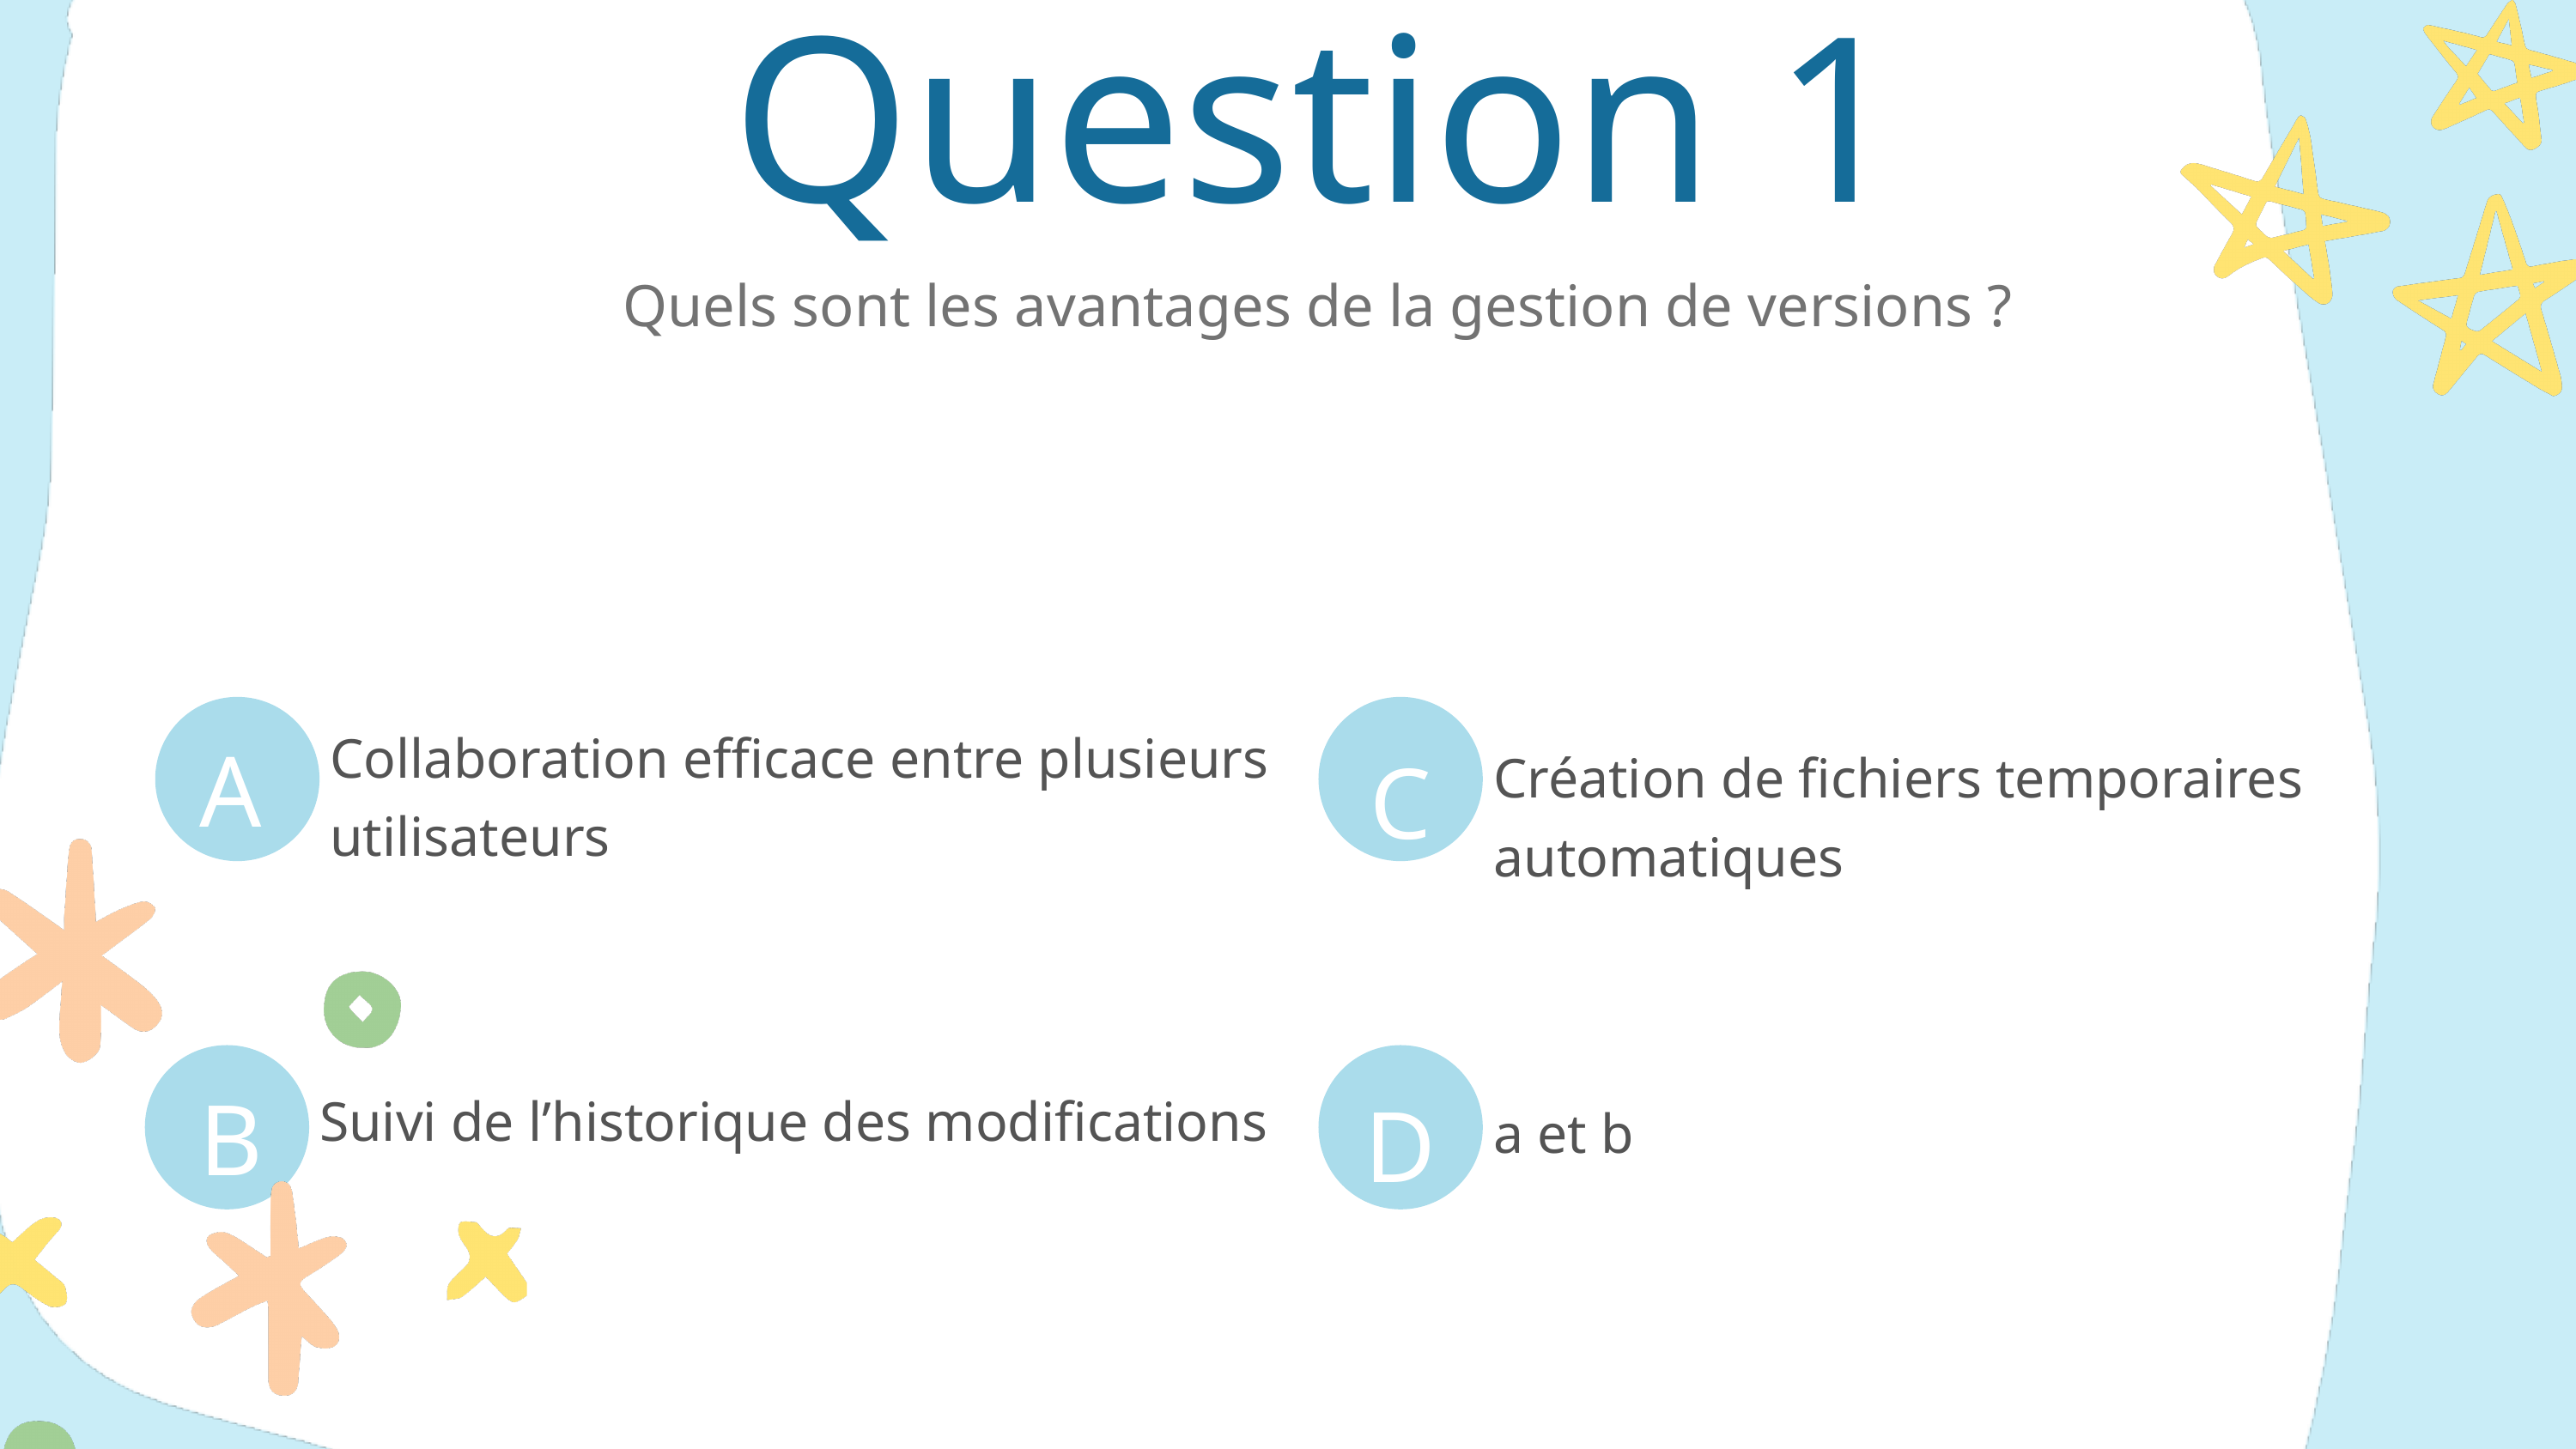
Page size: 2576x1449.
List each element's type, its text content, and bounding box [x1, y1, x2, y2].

text_box [0, 837, 527, 1449]
text_box Suivi de l’historique des modifications [527, 1073, 1308, 1152]
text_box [144, 1045, 310, 1210]
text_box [1318, 696, 1484, 862]
text_box a et b [1493, 1086, 2576, 1165]
text_box Création de fichiers temporaires automatiques [1493, 730, 2576, 888]
text_box Collaboration efficace entre plusieurs utilisateurs [330, 710, 1309, 867]
text_box Question 1 [702, 0, 1935, 249]
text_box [1318, 1045, 1484, 1210]
text_box [2179, 0, 2576, 397]
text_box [155, 696, 320, 862]
text_box Quels sont les avantages de la gestion de versions ? [346, 206, 2179, 338]
text_box [0, 0, 2383, 1449]
